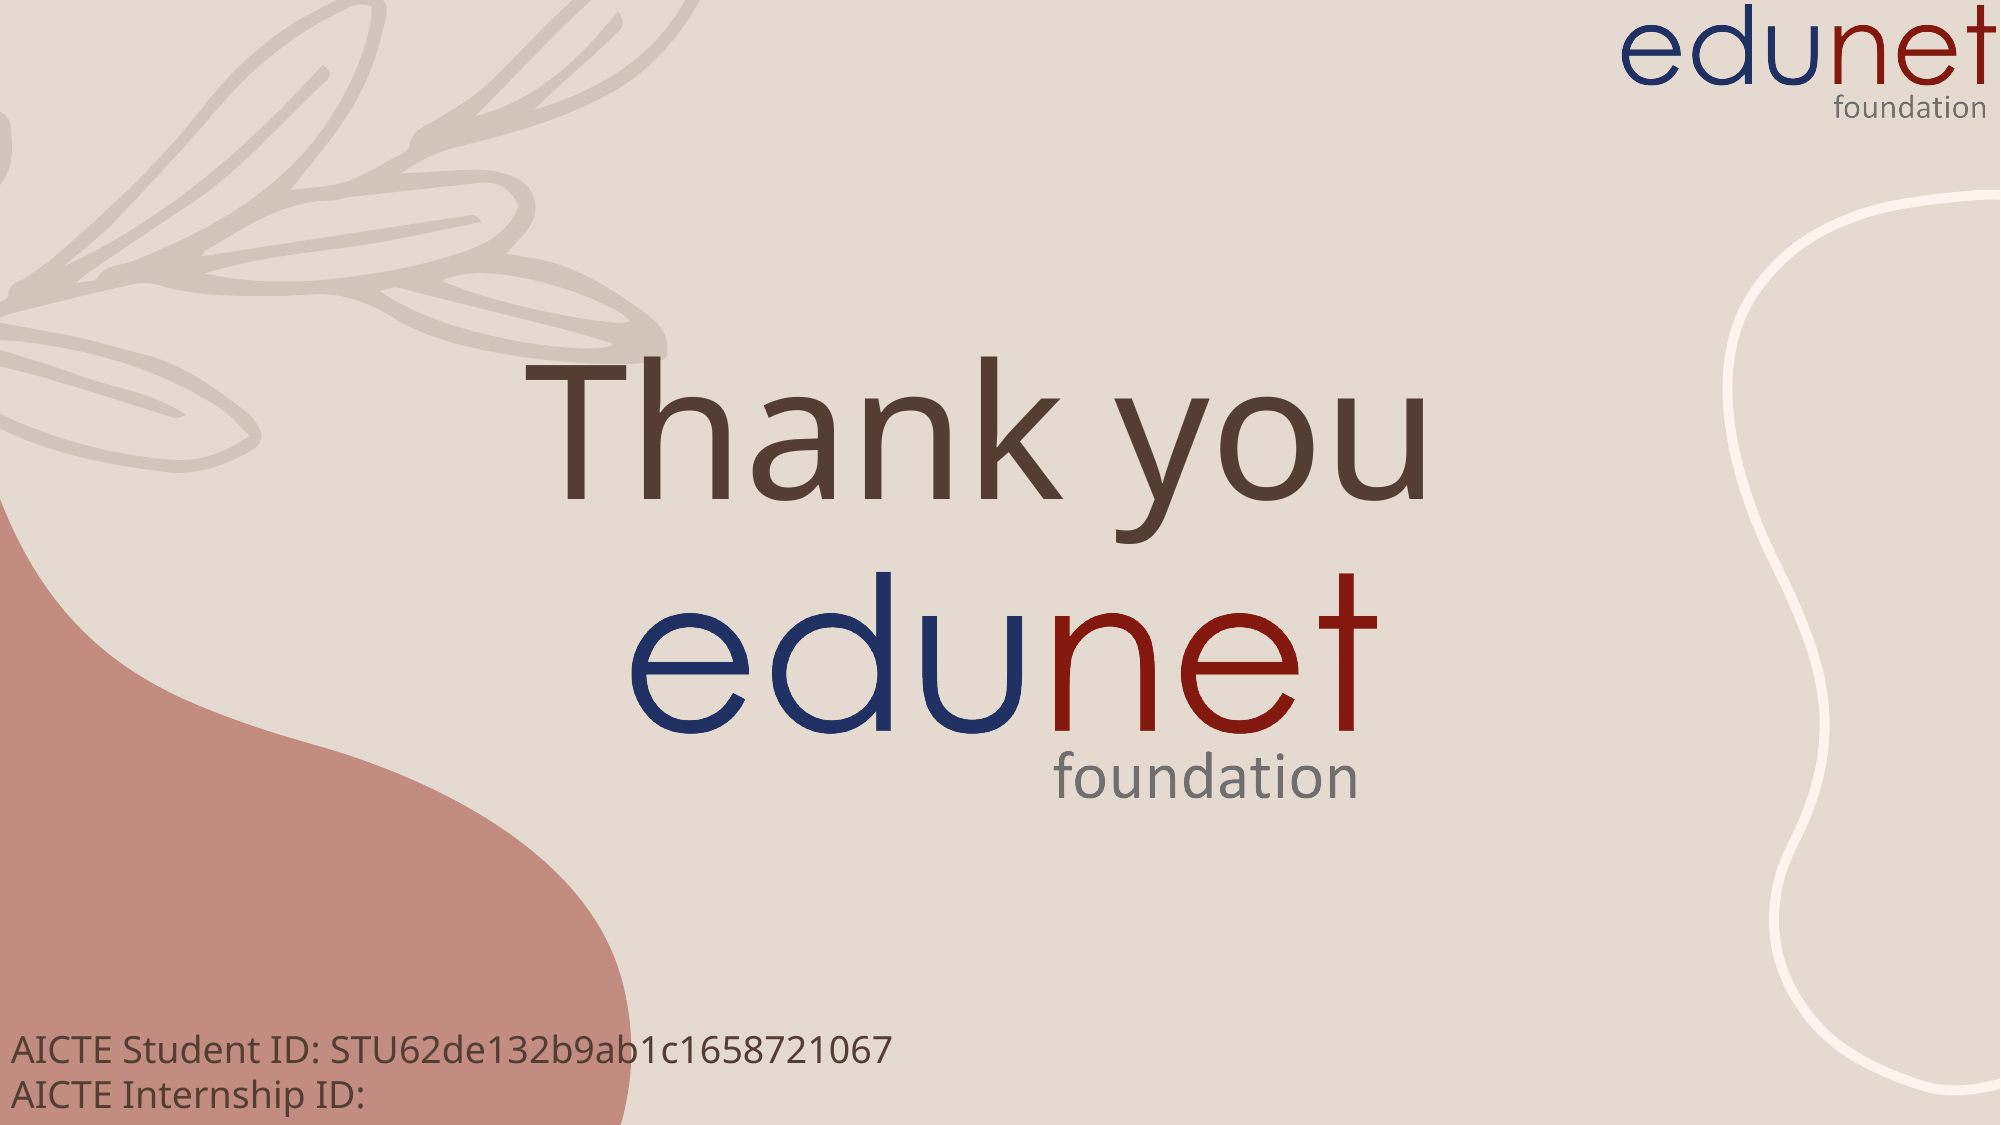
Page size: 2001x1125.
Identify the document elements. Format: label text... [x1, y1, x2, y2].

picture [1613, 0, 2000, 126]
title Thank you [509, 337, 1490, 660]
picture [614, 562, 1385, 814]
text_box AICTE Student ID: STU62de132b9ab1c1658721067 AICTE Internship ID: INTERNSHIP_170003939765548ae545859 [0, 1018, 1000, 1125]
